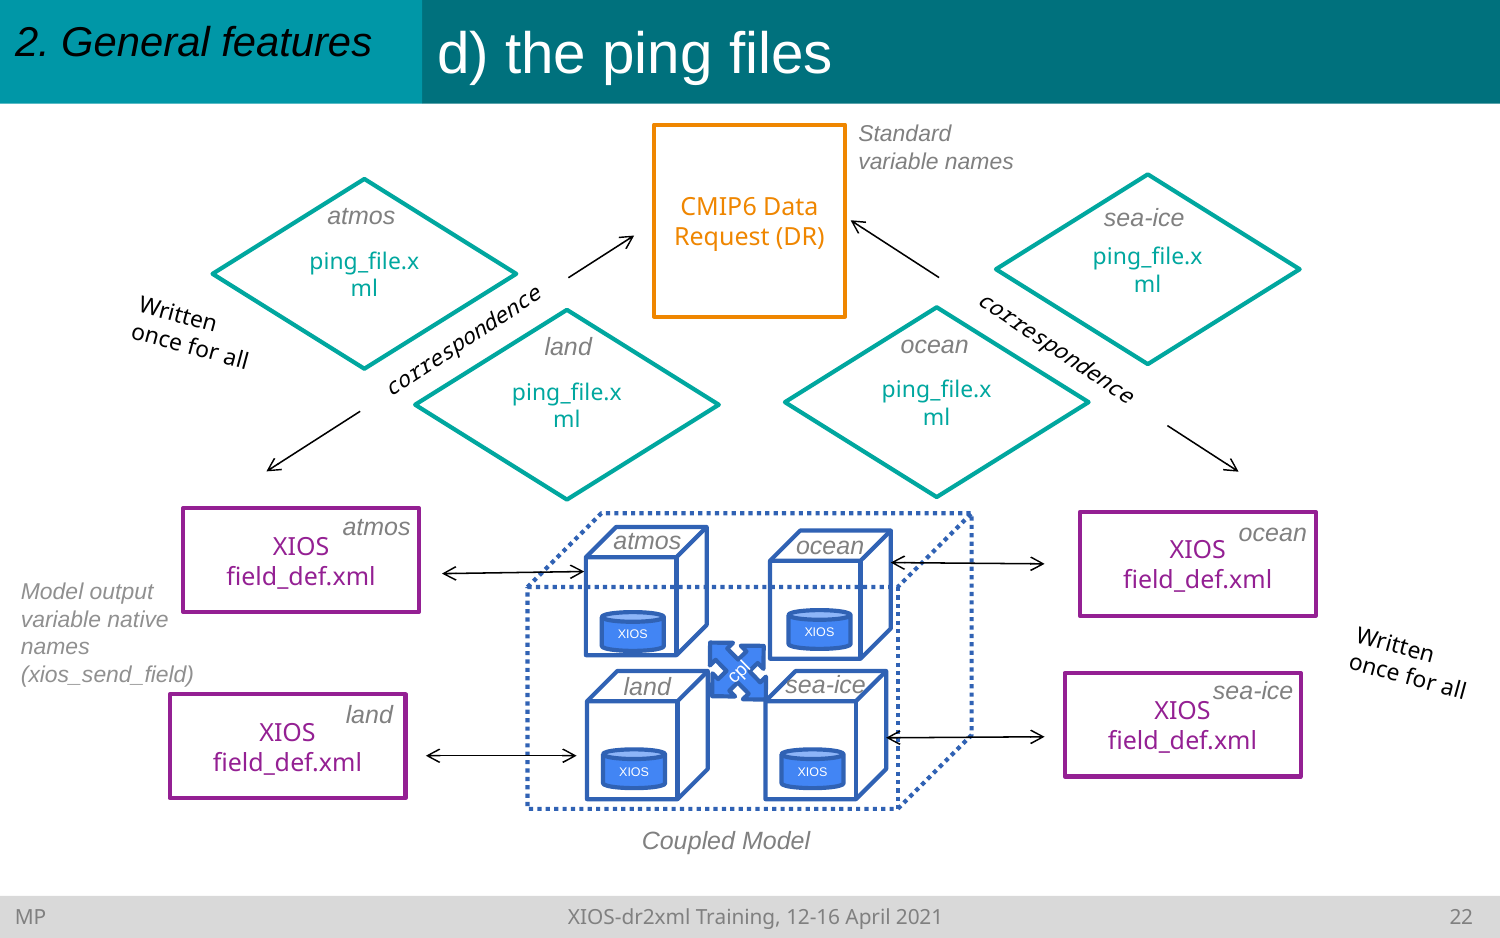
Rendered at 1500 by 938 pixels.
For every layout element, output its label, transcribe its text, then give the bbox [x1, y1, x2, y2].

text_box [583, 524, 709, 658]
text_box ocean [774, 521, 887, 567]
text_box XIOS field_def.xml [181, 506, 421, 614]
text_box [901, 577, 908, 584]
text_box [549, 558, 556, 565]
text_box [767, 553, 893, 661]
text_box [525, 583, 903, 811]
text_box ping_file.xml [640, 352, 721, 457]
text_box [796, 613, 843, 617]
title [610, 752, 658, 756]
text_box [954, 524, 961, 531]
text_box MP XIOS-dr2xml Training, 12-16 April 2021 21 [0, 895, 1500, 938]
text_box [850, 220, 1239, 472]
text_box [908, 792, 915, 799]
text_box XIOS [786, 608, 853, 651]
text_box [948, 530, 955, 537]
text_box [882, 668, 889, 737]
text_box Skipped variables (i.e. whose alias is not present in the pingfile): >>> TABLE: Ofx 03/09 ----> sftof(1) ugrid(1) volcello(1) >>> TABLE: SImon 01/20 ----> sirdgconc(1) >>> TABLE: Omon 03/37 ----> msftmz(1) msftmzmpa(1) vsf(1) [602, 513, 968, 588]
text_box land [320, 691, 419, 737]
text_box ping_file.xml [1244, 231, 1302, 307]
text_box [942, 536, 949, 543]
text_box [943, 756, 950, 763]
text_box Written once for all [112, 278, 261, 386]
text_box [936, 542, 943, 548]
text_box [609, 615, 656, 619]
text_box ping_file.xml [272, 209, 311, 234]
text_box Written once for all [1330, 608, 1494, 716]
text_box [266, 235, 635, 472]
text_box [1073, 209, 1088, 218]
text_box Standard variable names [843, 111, 1035, 182]
text_box ping_file.xml [210, 241, 261, 307]
text_box [567, 541, 574, 548]
text_box XIOS [600, 747, 668, 791]
text_box XIOS [779, 747, 846, 791]
text_box [960, 518, 967, 525]
text_box sea-ice [1088, 194, 1200, 218]
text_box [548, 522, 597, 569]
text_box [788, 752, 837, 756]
text_box [966, 511, 974, 521]
text_box ping_file.xml [1112, 172, 1184, 194]
text_box [926, 774, 932, 781]
text_box atmos [597, 517, 697, 562]
text_box [579, 529, 586, 536]
text_box atmos [311, 191, 411, 234]
text_box ping_file.xml [1200, 204, 1222, 218]
text_box land [597, 663, 697, 708]
text_box 2. General features [0, 0, 423, 104]
text_box [584, 668, 710, 802]
text_box ocean [1217, 508, 1329, 554]
text_box ping_file.xml [531, 480, 603, 502]
text_box Model output variable native names (xios_send_field) [6, 569, 223, 695]
text_box [931, 768, 938, 775]
text_box [914, 786, 921, 793]
text_box ping_file.xml [341, 177, 388, 191]
text_box cpl [707, 640, 769, 702]
text_box CMIP6 Data Request (DR) [652, 123, 847, 319]
text_box [555, 552, 562, 559]
text_box ping_file.xml [905, 480, 969, 499]
text_box XIOS field_def.xml [1063, 671, 1303, 779]
text_box [561, 547, 568, 553]
text_box sea-ice [769, 661, 882, 707]
text_box [763, 694, 889, 802]
text_box sea-ice [1197, 666, 1309, 712]
text_box [924, 553, 931, 560]
text_box [591, 517, 597, 524]
text_box Coupled Model [623, 817, 829, 863]
text_box [887, 528, 893, 563]
text_box ping_file.xml [411, 205, 457, 234]
text_box [949, 750, 956, 757]
text_box [902, 798, 909, 805]
text_box [937, 762, 944, 769]
text_box atmos [327, 503, 426, 549]
text_box [573, 535, 580, 542]
text_box [585, 523, 592, 530]
text_box ping_file.xml [782, 362, 845, 443]
title d) the ping files [423, 0, 1500, 104]
text_box XIOS [599, 610, 666, 654]
text_box [920, 780, 927, 787]
text_box XIOS field_def.xml [168, 692, 408, 800]
text_box XIOS field_def.xml [1078, 510, 1318, 618]
text_box [930, 547, 937, 554]
